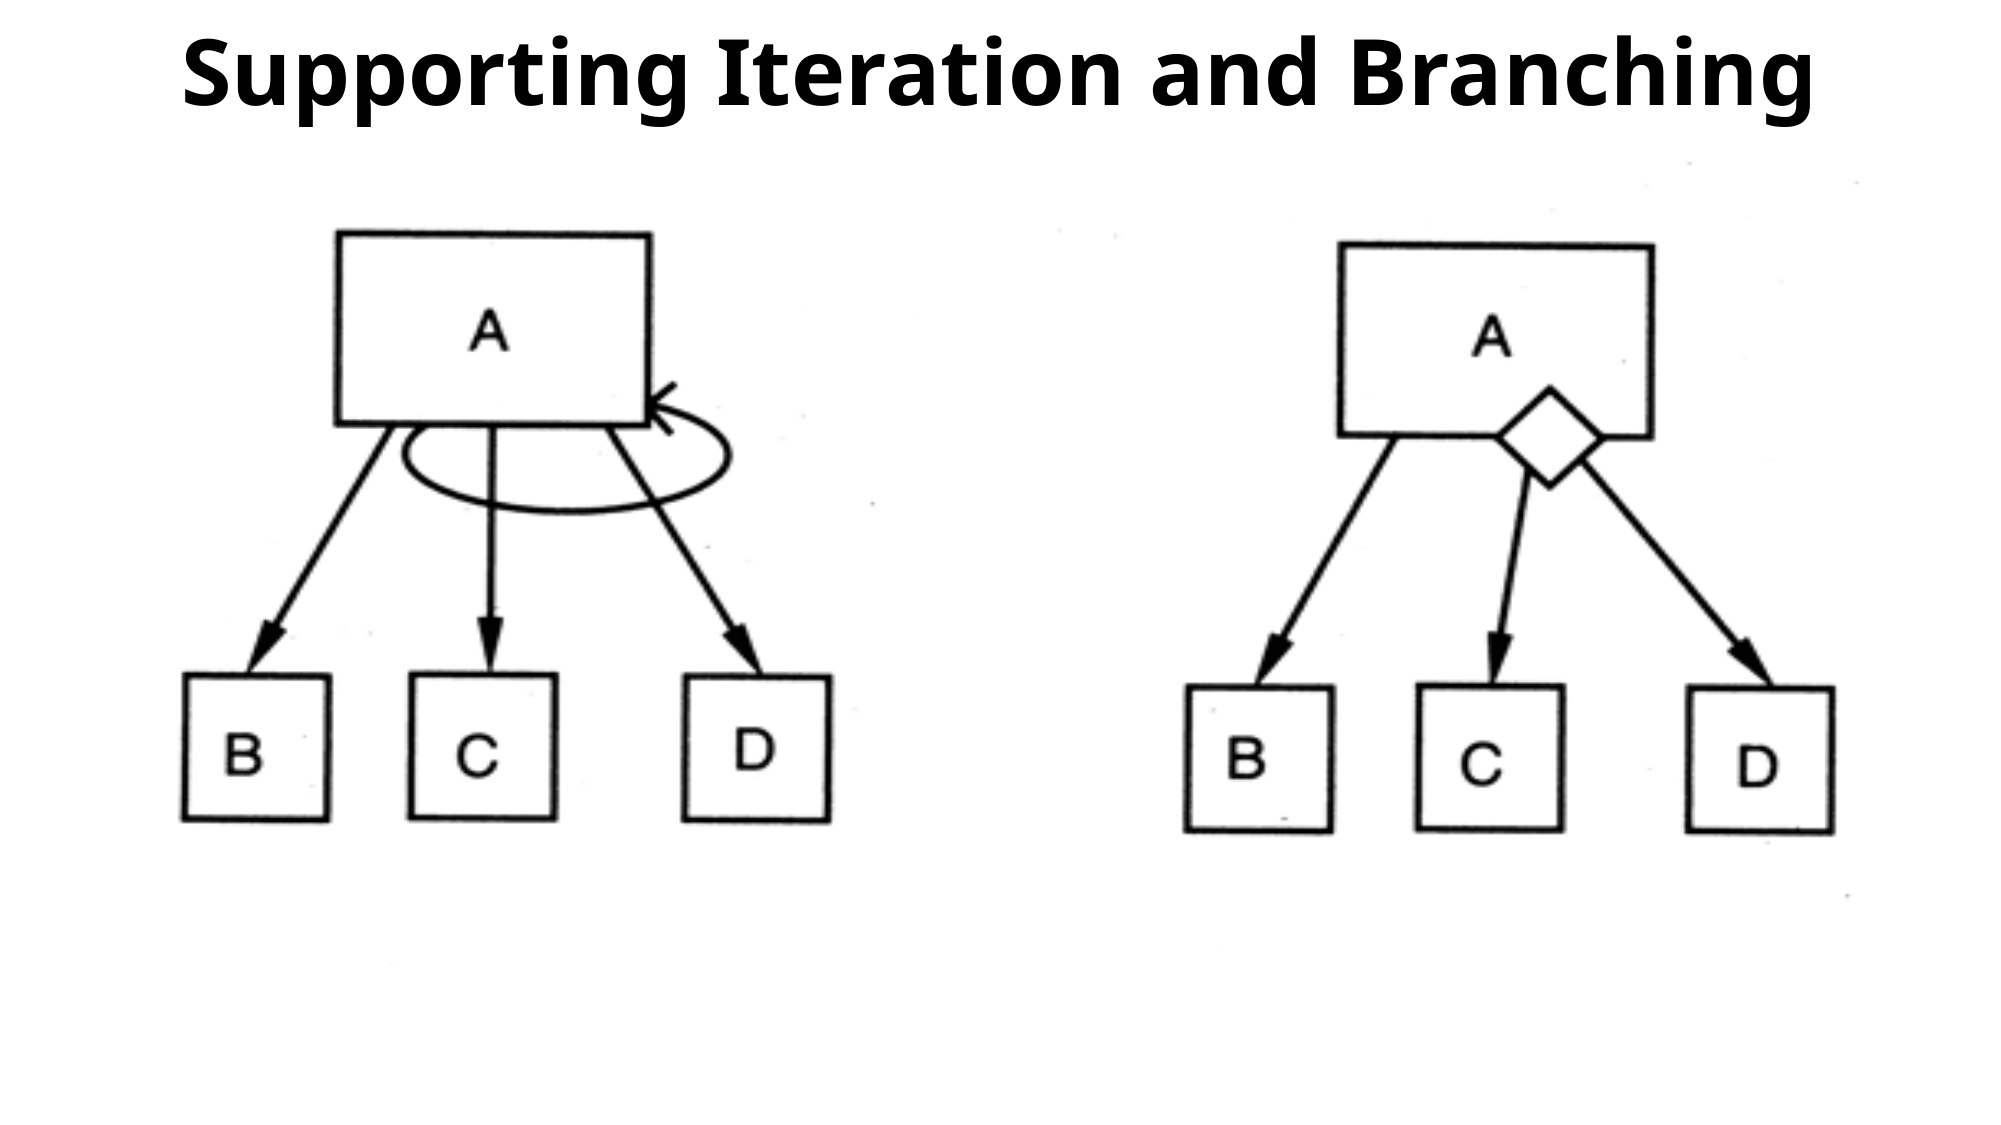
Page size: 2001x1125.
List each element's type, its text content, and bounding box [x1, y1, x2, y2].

picture [114, 152, 1886, 991]
title Supporting Iteration and Branching [137, 0, 1863, 152]
